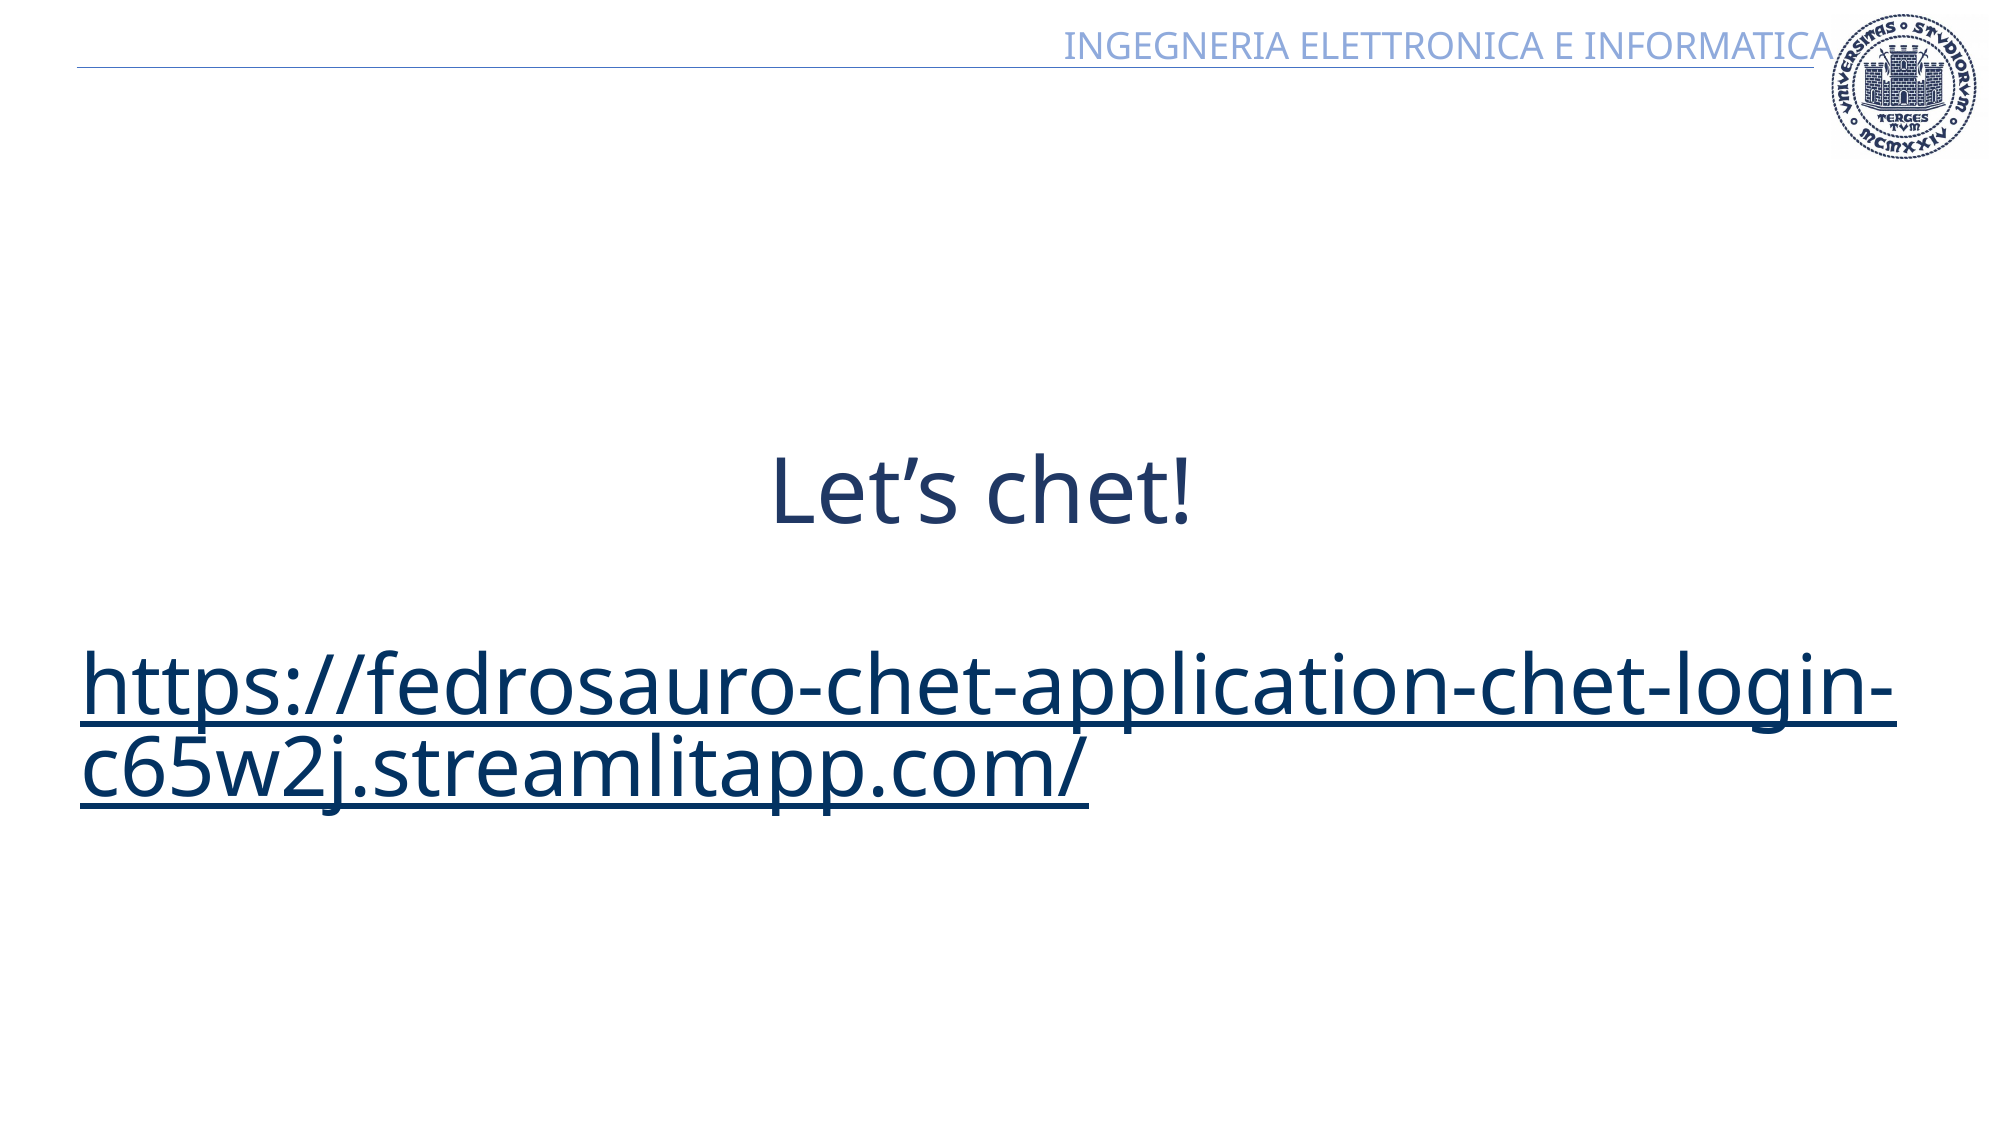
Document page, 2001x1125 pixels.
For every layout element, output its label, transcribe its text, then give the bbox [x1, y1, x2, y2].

picture [1831, 14, 1989, 164]
title Let’s chet! https://fedrosauro-chet-application-chet-login-c65w2j.streamlitapp.com/ [65, 406, 1923, 774]
text_box INGEGNERIA ELETTRONICA E INFORMATICA [1048, 14, 1831, 119]
